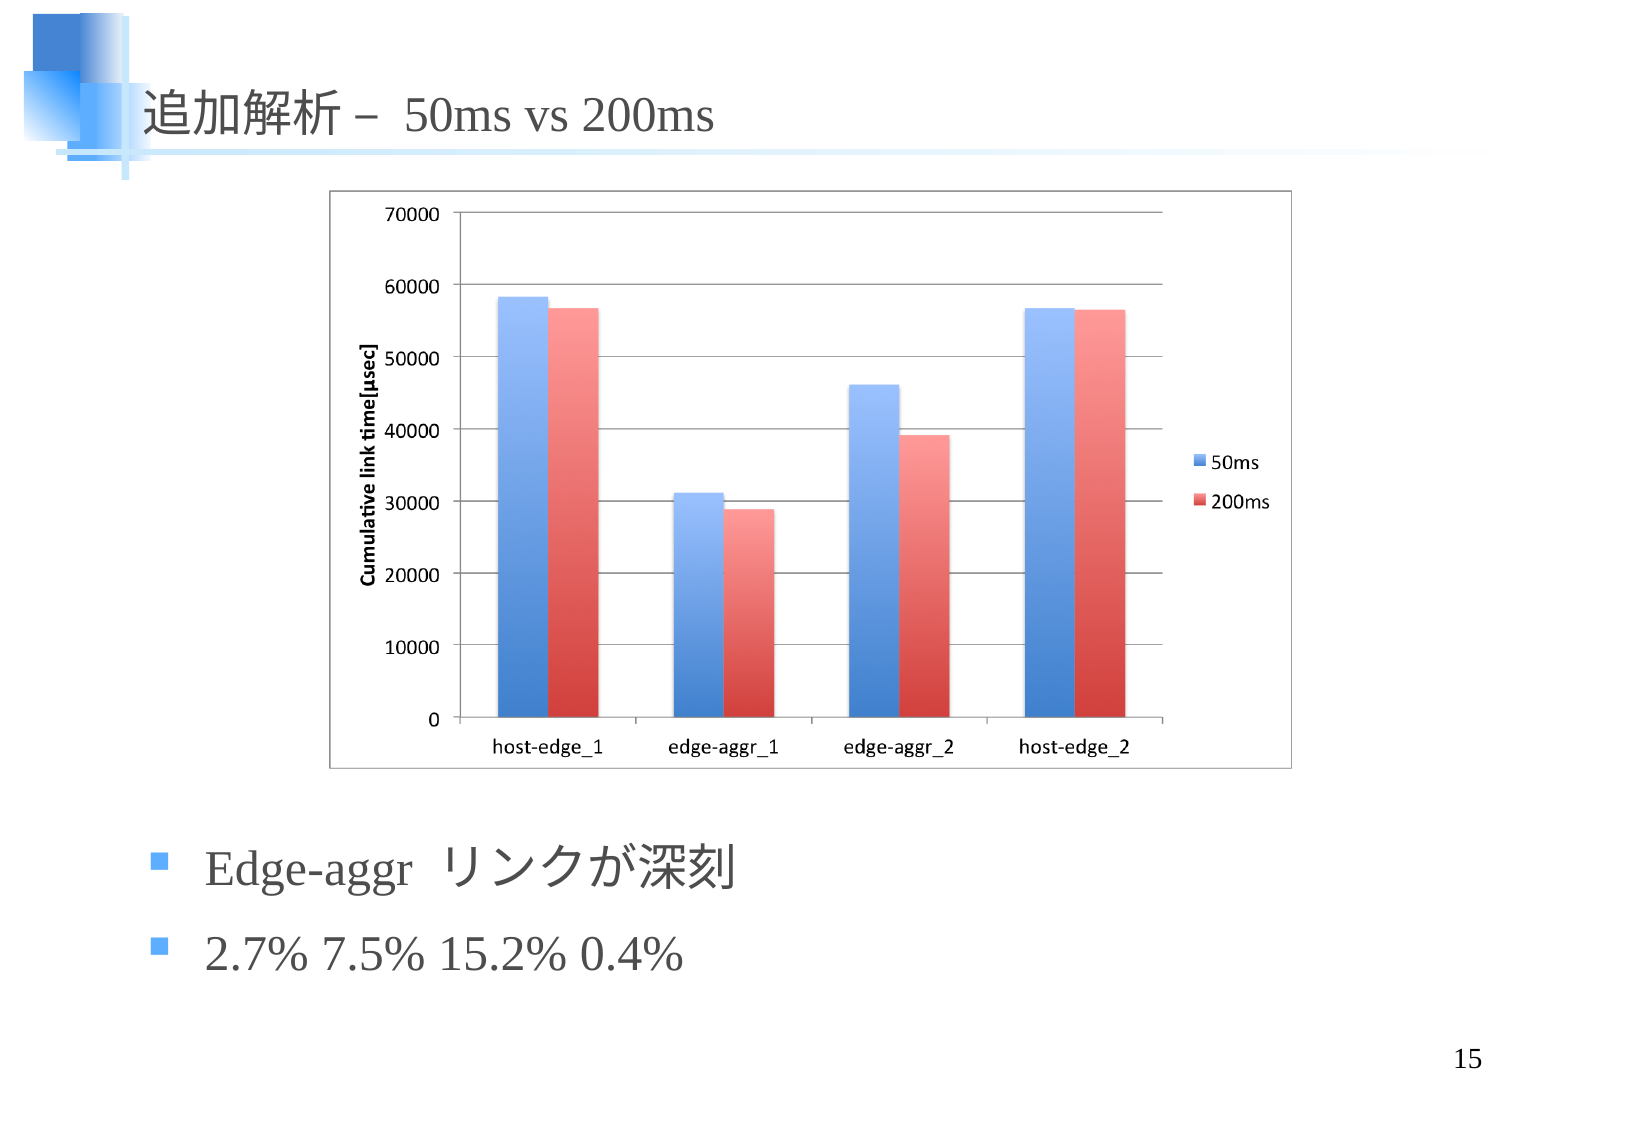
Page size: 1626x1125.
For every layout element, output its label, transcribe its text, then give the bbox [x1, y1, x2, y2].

slide_number 15 [1159, 1035, 1498, 1083]
list Edge-aggr リンクが深刻 2.7% 7.5% 15.2% 0.4% [133, 816, 1492, 1035]
picture [328, 190, 1292, 770]
title 追加解析 – 50ms vs 200ms [127, 54, 1522, 149]
